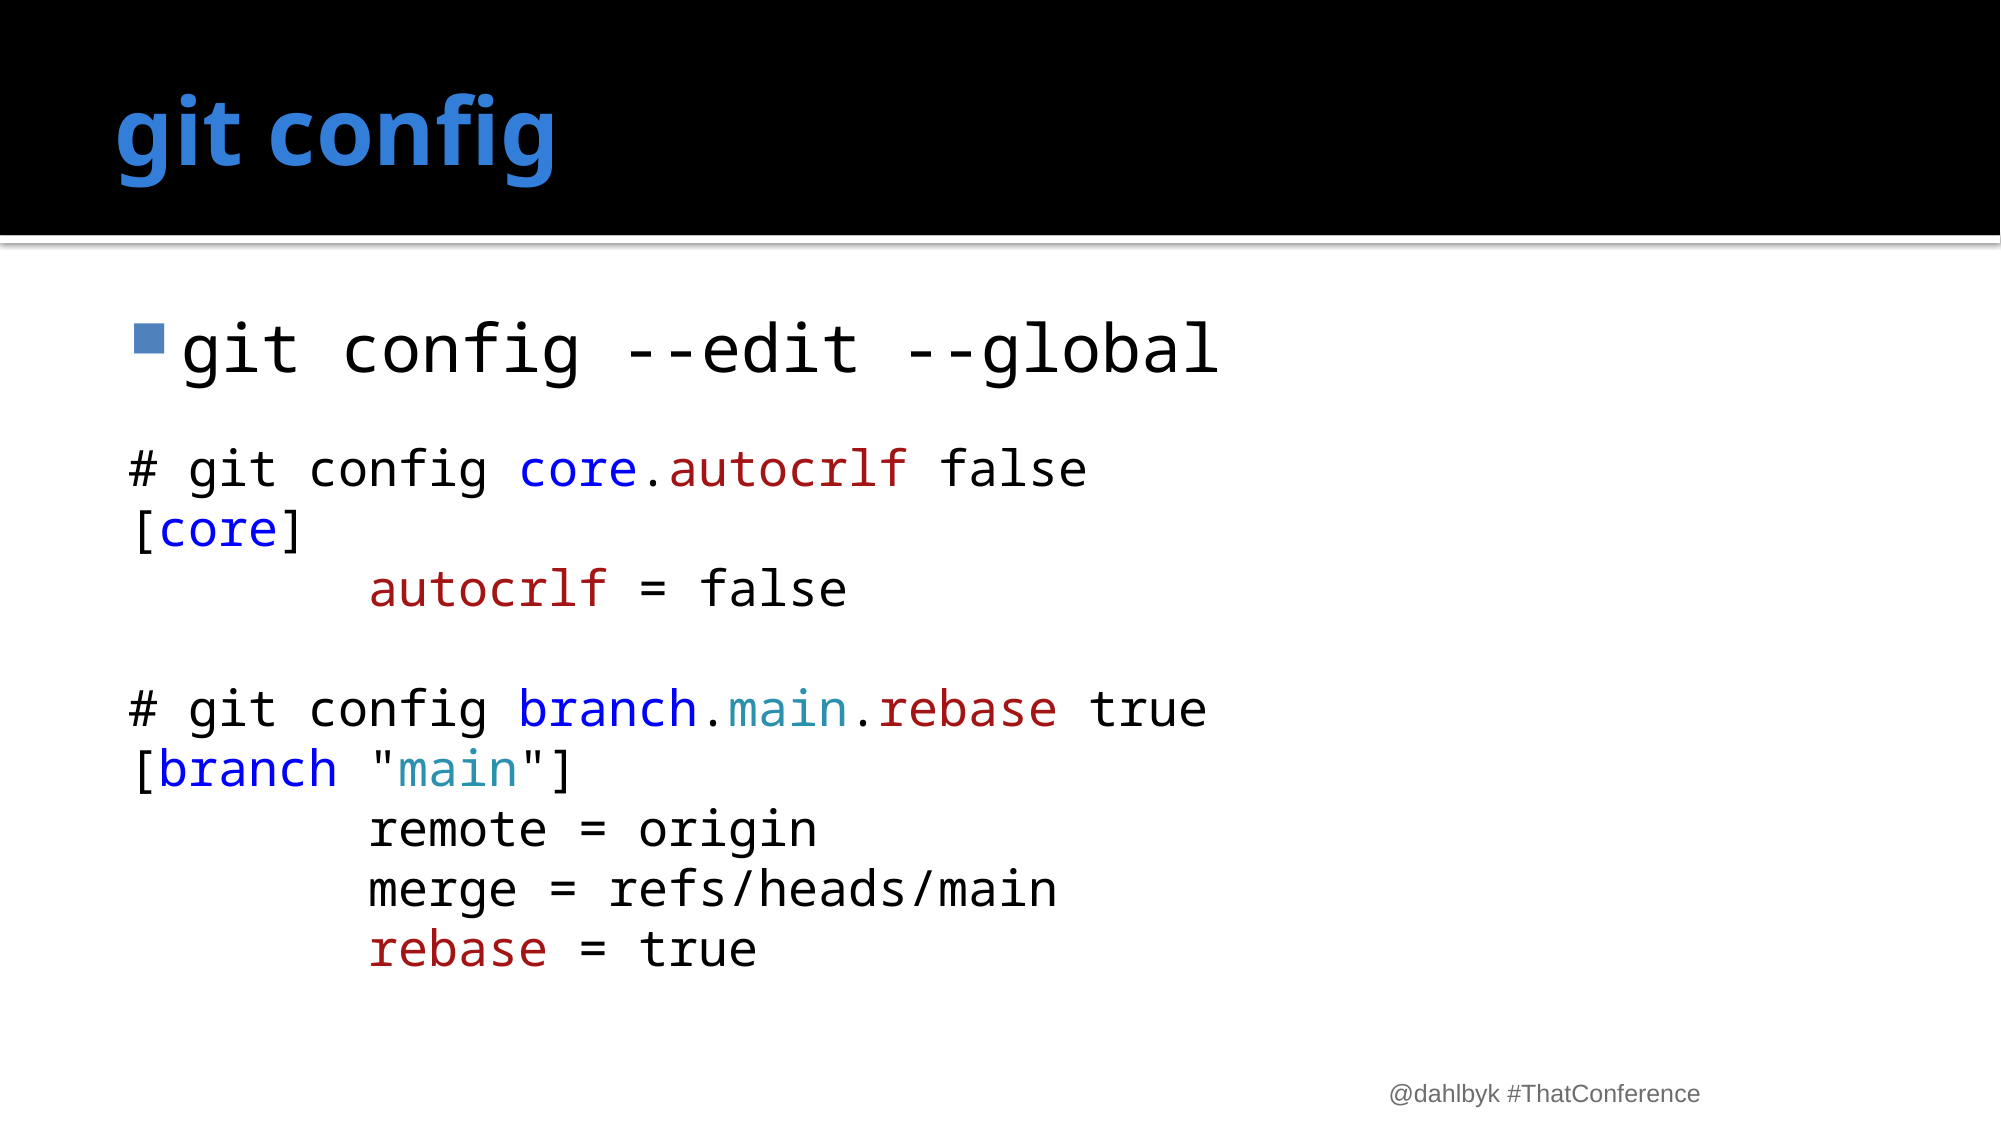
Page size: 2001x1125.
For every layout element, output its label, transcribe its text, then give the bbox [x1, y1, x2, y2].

slide_number @dahlbyk #ThatConference [1325, 1062, 1717, 1108]
title git config [99, 25, 1900, 231]
list git config --edit --global # git config core.autocrlf false [core] autocrlf = false # git config branch.main.rebase true [branch "main"] remote = origin merge = refs/heads/main rebase = true [99, 291, 1900, 1050]
